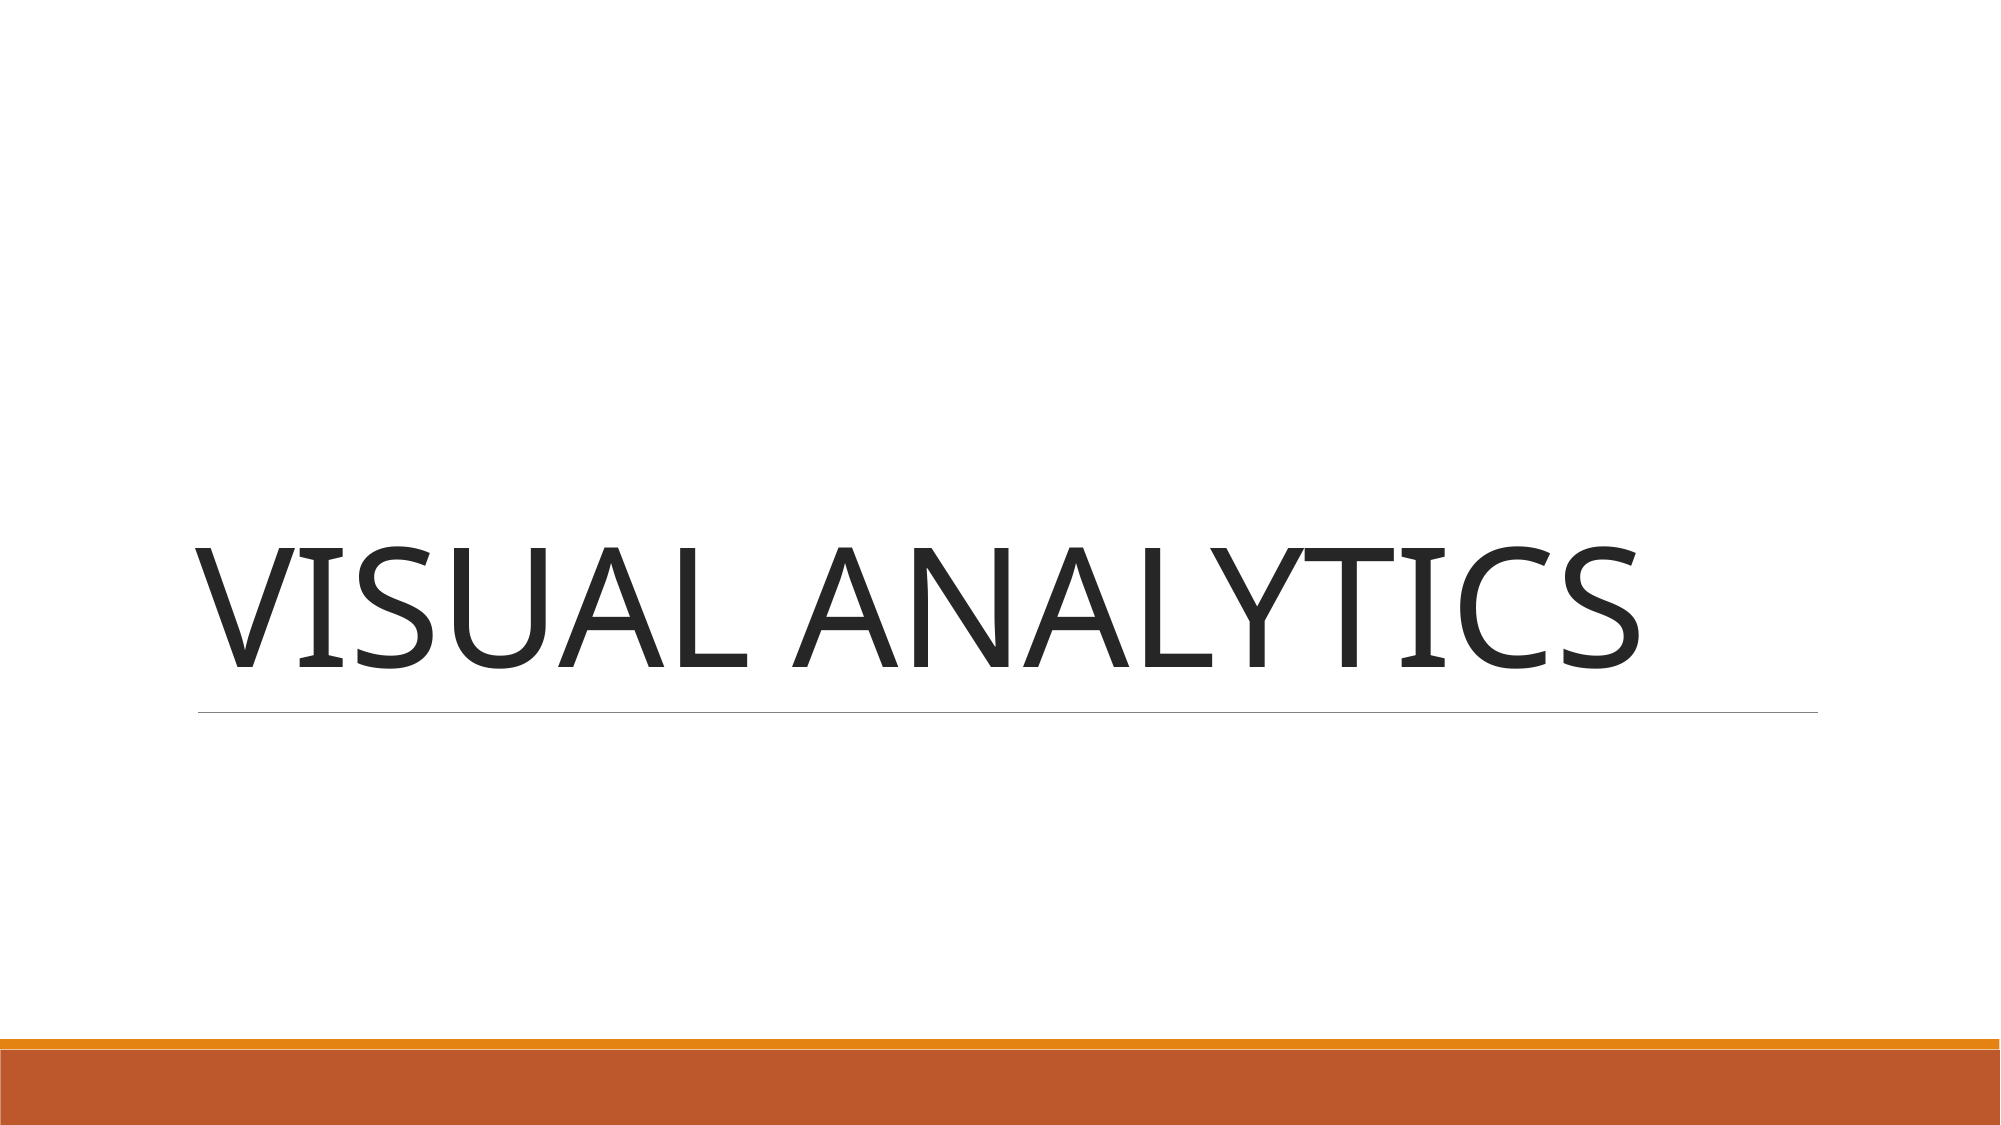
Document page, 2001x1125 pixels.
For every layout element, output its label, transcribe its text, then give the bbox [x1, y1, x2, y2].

title VISUAL ANALYTICS [180, 124, 1830, 710]
